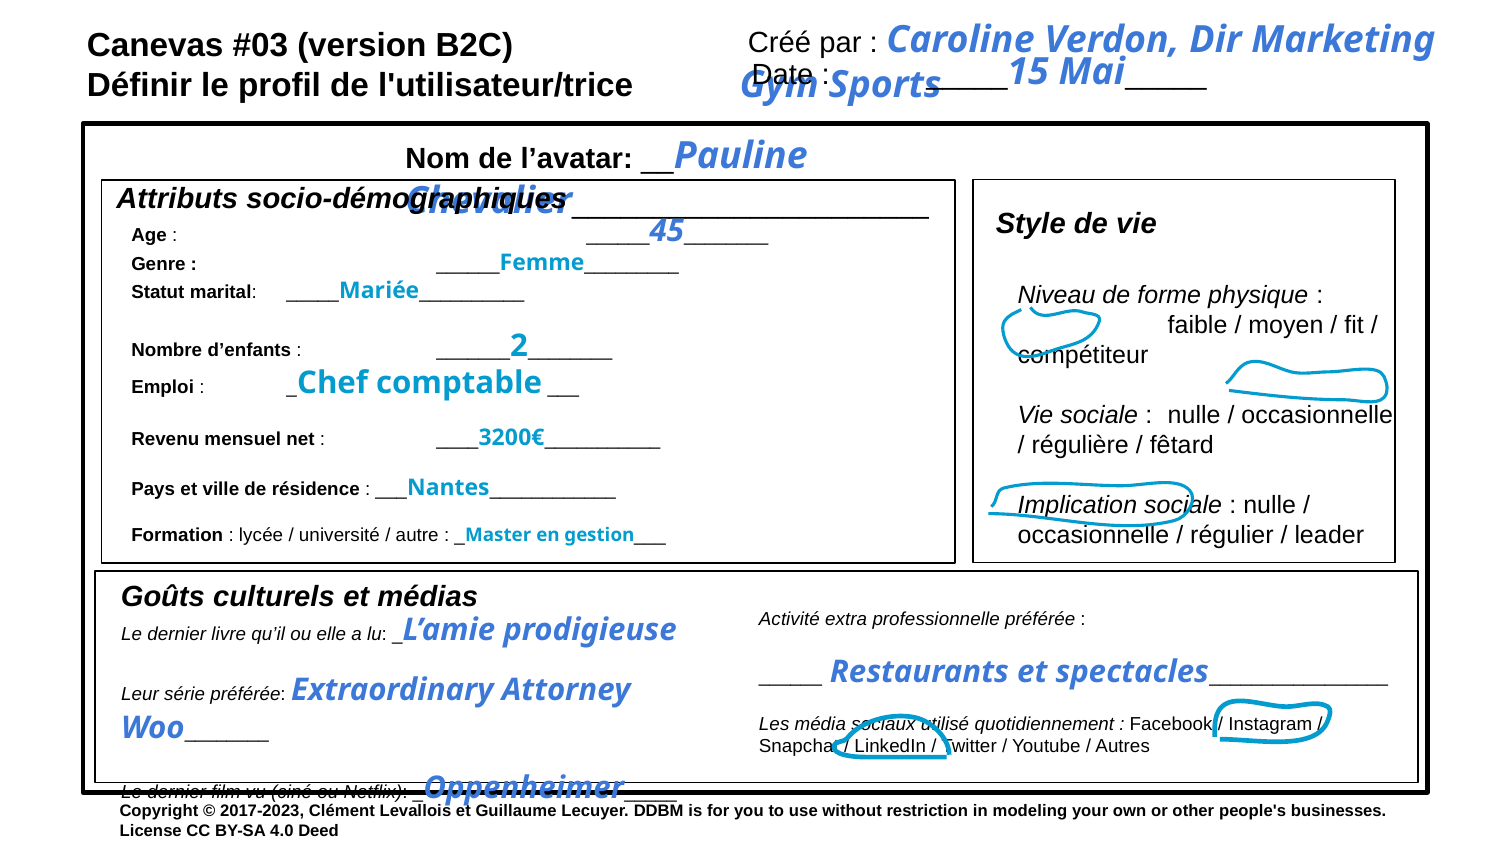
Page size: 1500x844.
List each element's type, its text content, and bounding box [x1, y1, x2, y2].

text_box [1225, 361, 1388, 402]
text_box [1002, 307, 1100, 357]
text_box Attributs socio-démographiques [101, 164, 1003, 216]
text_box Niveau de forme physique : faible / moyen / fit / compétiteur Vie sociale : nulle / occasionnelle / régulière / fêtard Implication sociale : nulle / occasionnelle / régulier / leader [1002, 263, 1409, 475]
text_box [973, 179, 1396, 563]
text_box Copyright © 2017-2023, Clément Levallois et Guillaume Lecuyer. DDBM is for you to use without restriction in modeling your own or other people's businesses. License CC BY-SA 4.0 Deed [104, 802, 1450, 837]
text_box [1214, 700, 1331, 742]
text_box Le dernier livre qu’il ou elle a lu: _L’amie prodigieuse Leur série préférée: Extraordinary Attorney Woo________ Le dernier film vu (ciné ou Netflix): _Oppenheimer_____ [105, 594, 784, 778]
text_box Nom de l’avatar: __Pauline Chevalier______________________ [390, 116, 1345, 167]
text_box Age : ______45________ Genre : ______Femme_________ Statut marital: _____Mariée__________ Nombre d’enfants : _______2________ Emploi : _Chef comptable ___ Revenu mensuel net : ____3200€___________ Pays et ville de résidence : ___Nantes____________ Formation : lycée / université / autre : _Master en gestion___ [116, 216, 941, 543]
text_box Créé par : Caroline Verdon, Dir Marketing Gym Sports [724, 0, 1500, 51]
text_box [833, 716, 950, 758]
text_box [101, 216, 956, 564]
text_box Goûts culturels et médias [105, 562, 543, 613]
text_box Style de vie [980, 189, 1388, 241]
text_box [82, 123, 1428, 793]
text_box Activité extra professionnelle préférée : ______ Restaurants et spectacles_________________ Les média sociaux utilisé quotidiennement : Facebook / Instagram / Snapchat / LinkedIn / Twitter / Youtube / Autres [743, 568, 1404, 748]
text_box Canevas #03 (version B2C) Définir le profil de l'utilisateur/trice [71, 8, 736, 83]
text_box Date : _____15 Mai_____ [736, 32, 1404, 84]
text_box [988, 482, 1193, 526]
text_box [94, 571, 1418, 783]
